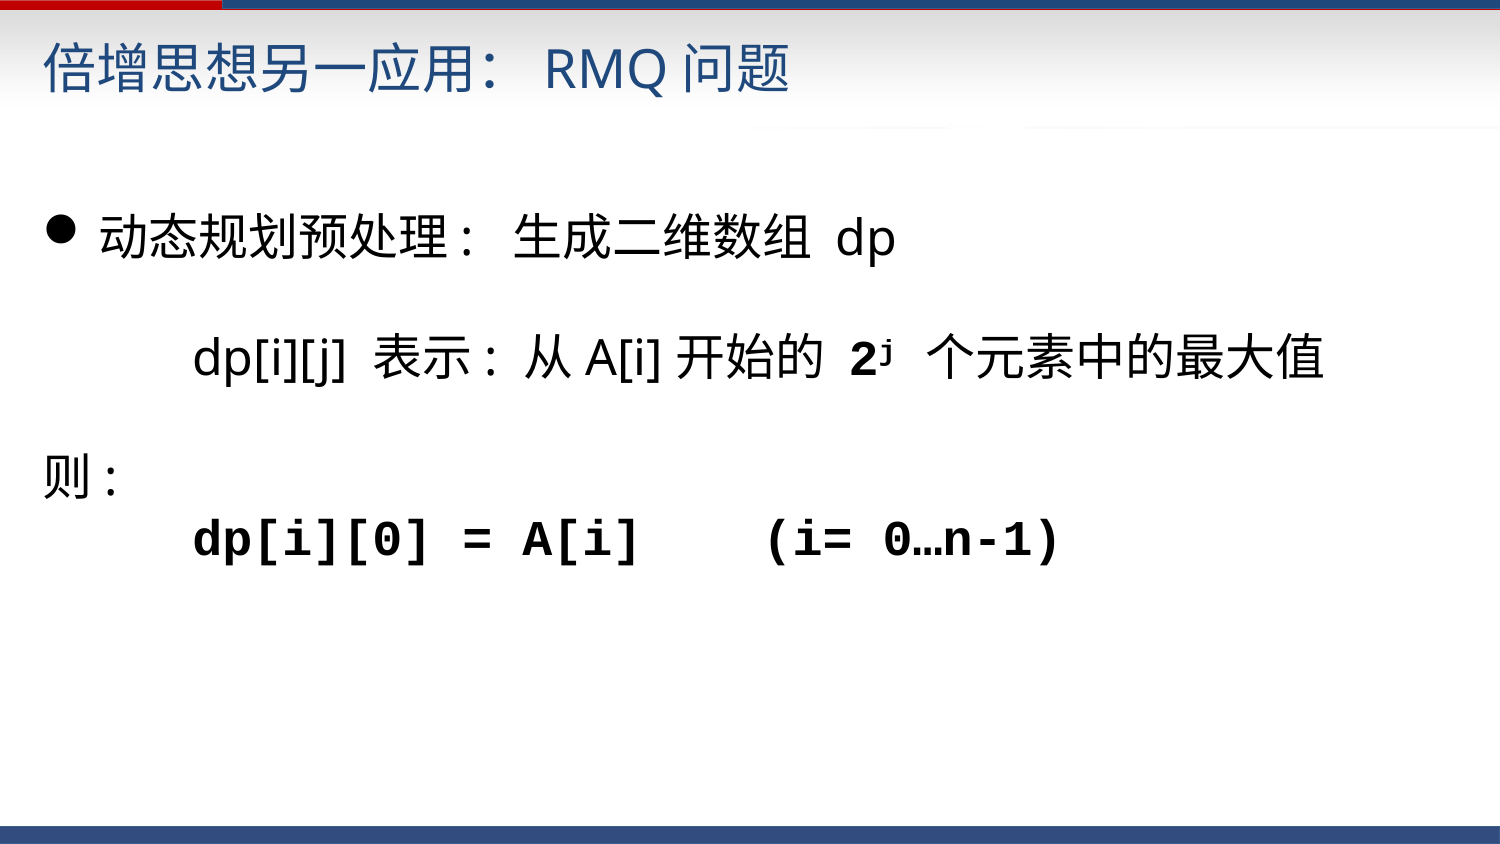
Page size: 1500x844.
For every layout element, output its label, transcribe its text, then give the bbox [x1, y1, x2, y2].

text_box 倍增思想另一应用：RMQ问题 [27, 26, 1041, 168]
picture [0, 10, 1500, 129]
text_box 动态规划预处理: 生成二维数组 dp dp[i][j] 表示: 从A[i]开始的 2j 个元素中的最大值 则: dp[i][0] = A[i] (i= 0…n-1) [27, 138, 1439, 765]
